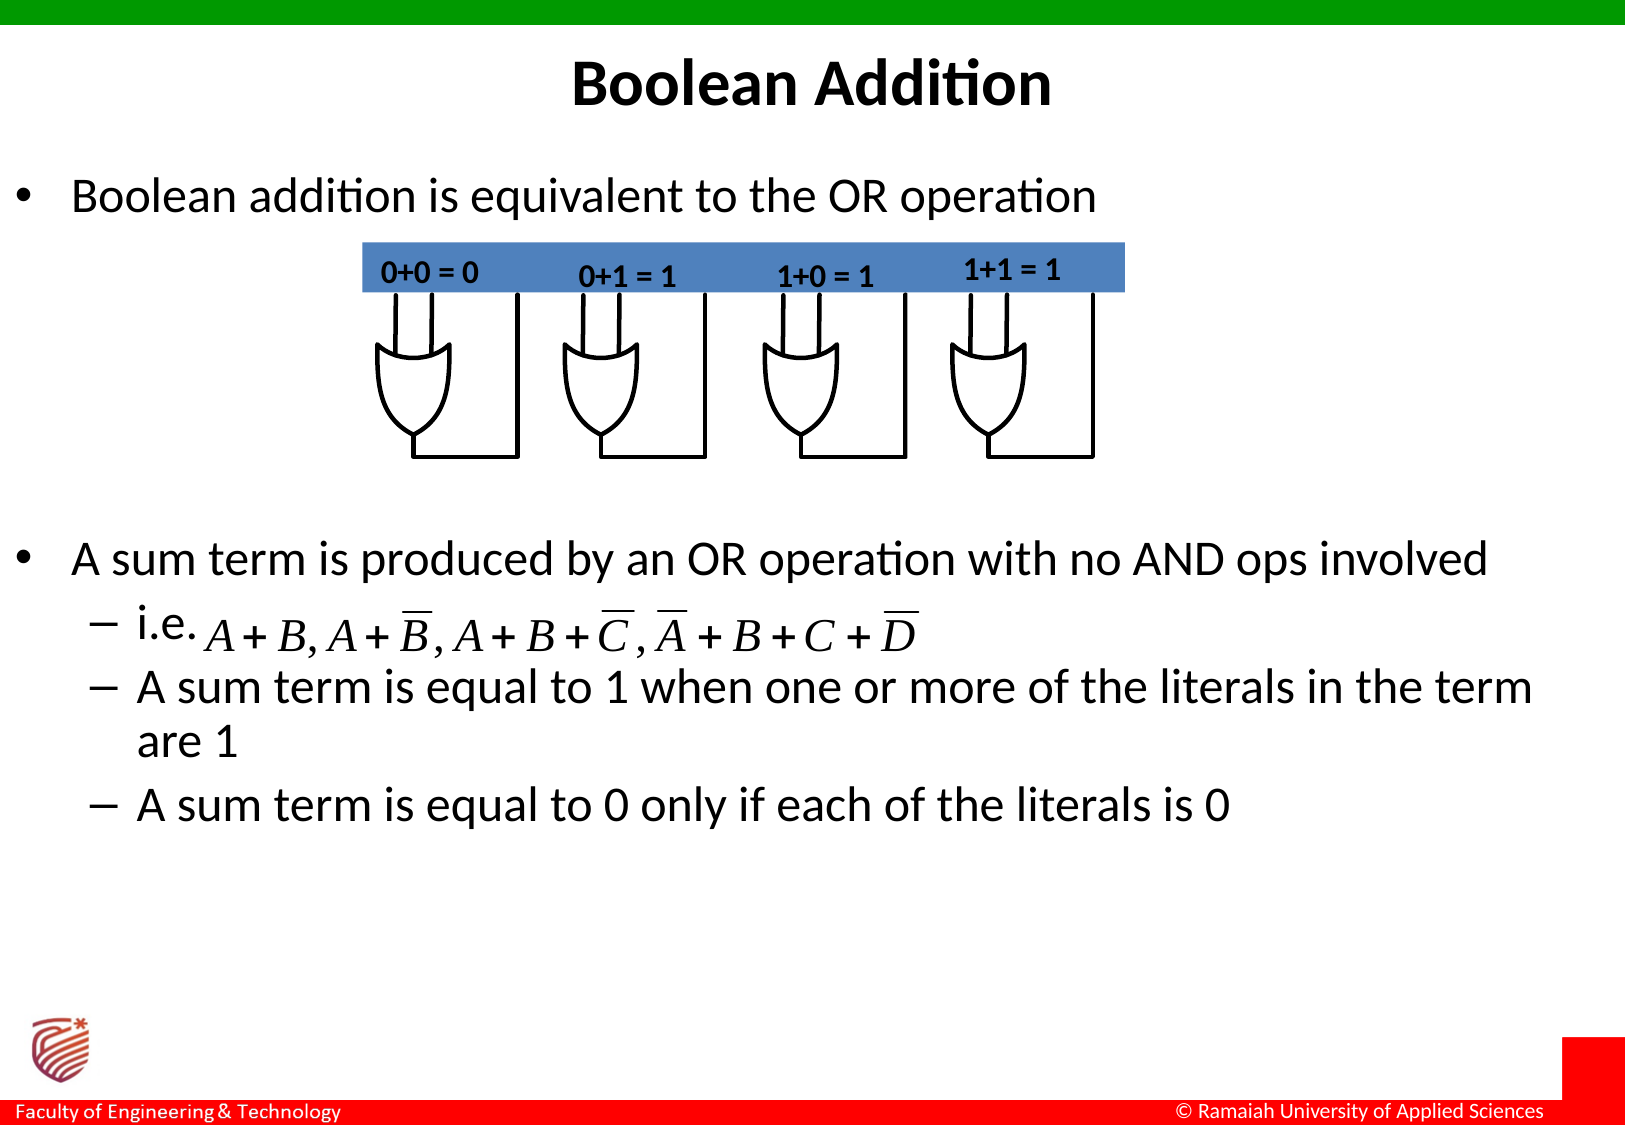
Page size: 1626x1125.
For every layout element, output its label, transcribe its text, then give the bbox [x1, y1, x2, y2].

text_box Boolean Addition [0, 31, 1625, 126]
text_box 0+1 = 1 [563, 246, 692, 290]
picture [0, 1091, 357, 1125]
text_box 0+0 = 0 [365, 242, 494, 297]
text_box 1+1 = 1 [948, 239, 1077, 291]
picture [949, 292, 1096, 460]
picture [24, 1003, 100, 1088]
text_box 1+0 = 1 [761, 246, 890, 291]
picture [562, 292, 708, 460]
picture [762, 292, 908, 460]
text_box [194, 599, 931, 672]
picture [374, 292, 521, 460]
text_box Boolean addition is equivalent to the OR operation A sum term is produced by an OR operation with no AND ops involved i.e. A sum term is equal to 1 when one or more of the literals in the term are 1 A sum term is equal to 0 only if each of the literals is 0 [0, 162, 1625, 905]
